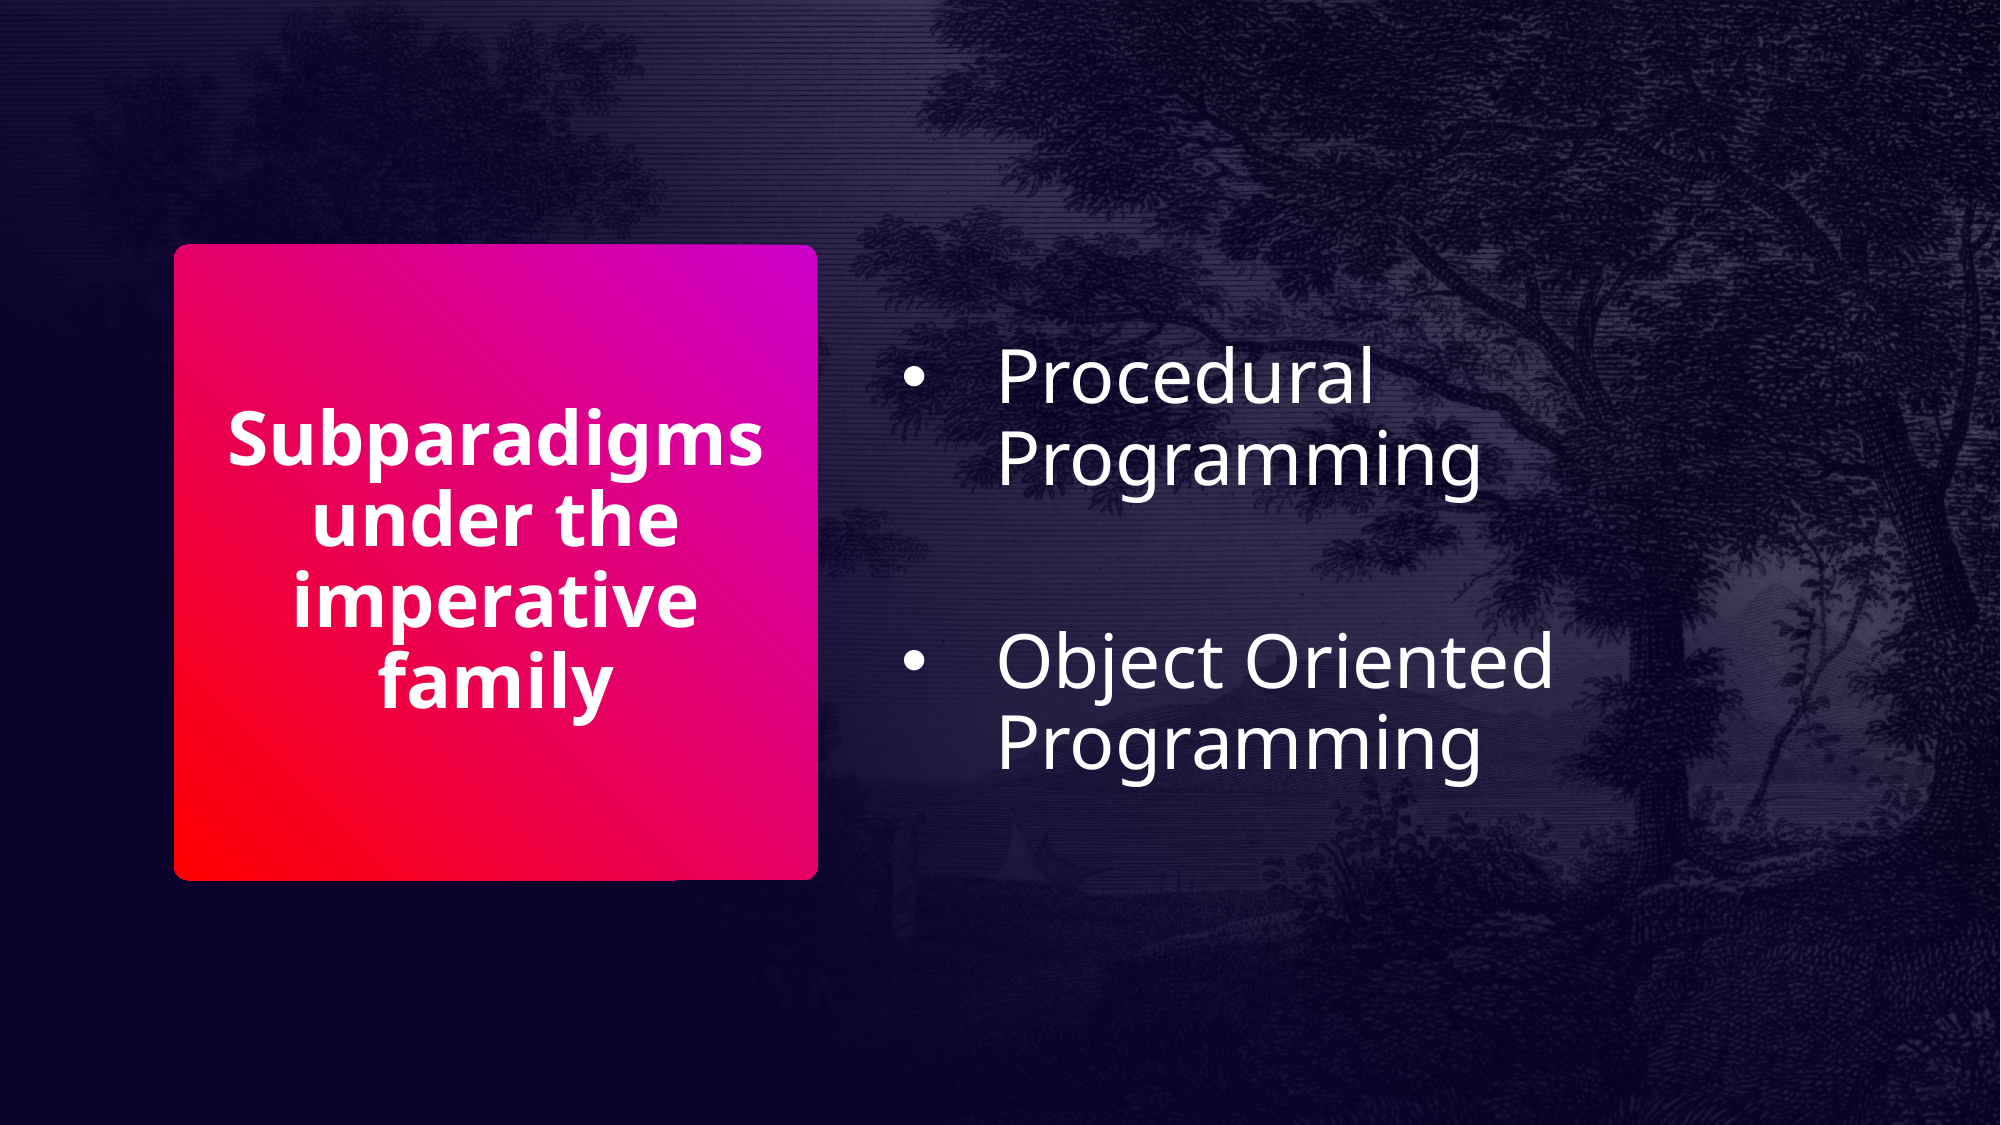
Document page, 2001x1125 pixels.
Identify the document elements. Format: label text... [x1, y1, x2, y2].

title Subparadigms under the imperative family [199, 279, 793, 846]
list Procedural Programming Object Oriented Programming [886, 142, 1875, 983]
